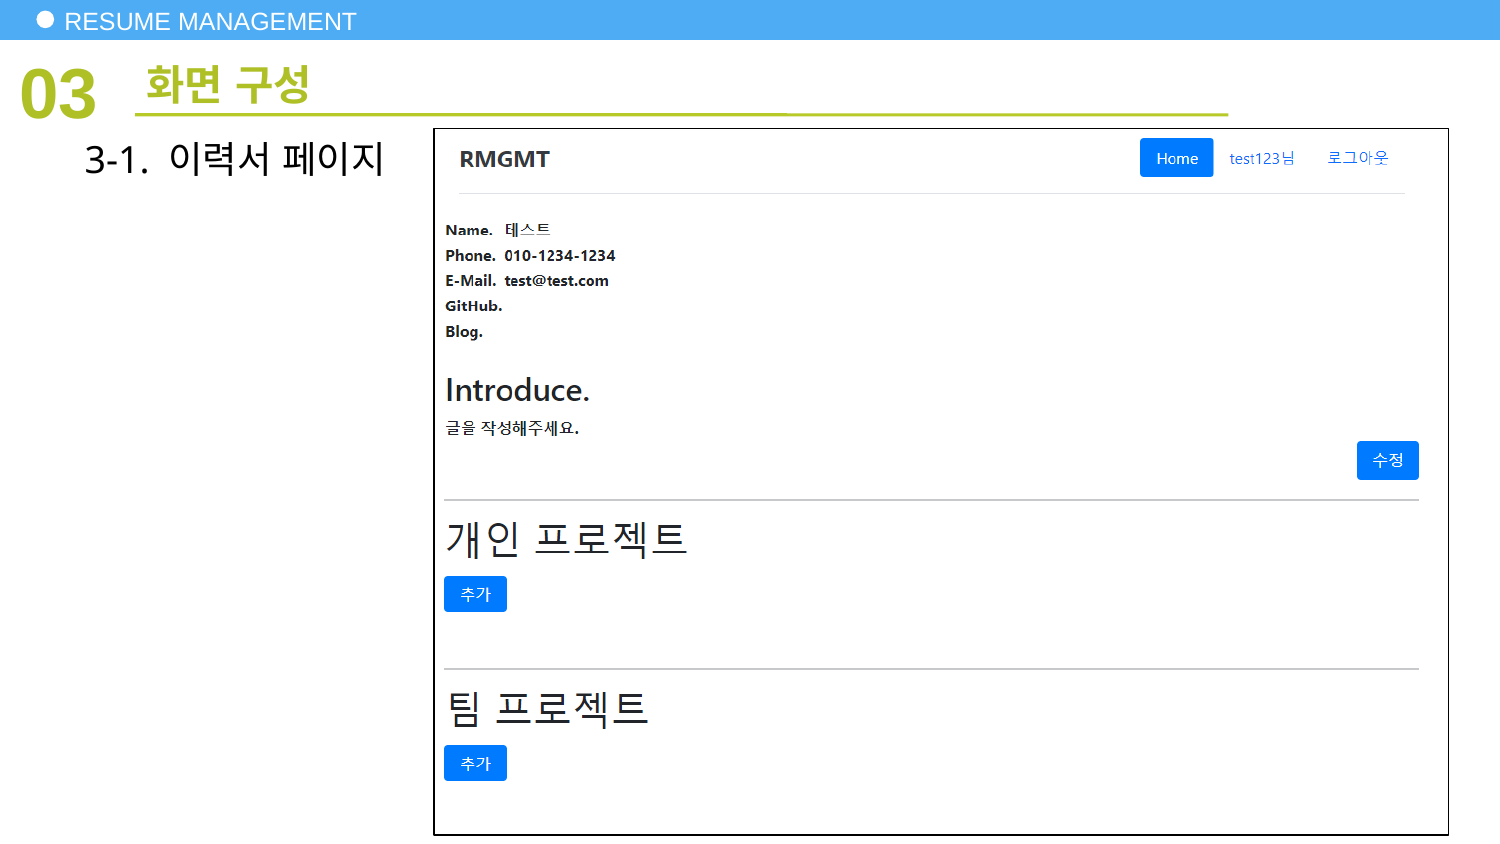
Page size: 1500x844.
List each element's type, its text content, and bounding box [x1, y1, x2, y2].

text_box 3-1. 이력서 페이지 [69, 128, 433, 189]
text_box 03 [6, 41, 1324, 119]
text_box 화면 구성 [133, 52, 1452, 107]
title RESUME MANAGEMENT [51, 0, 517, 41]
picture [434, 128, 1448, 835]
